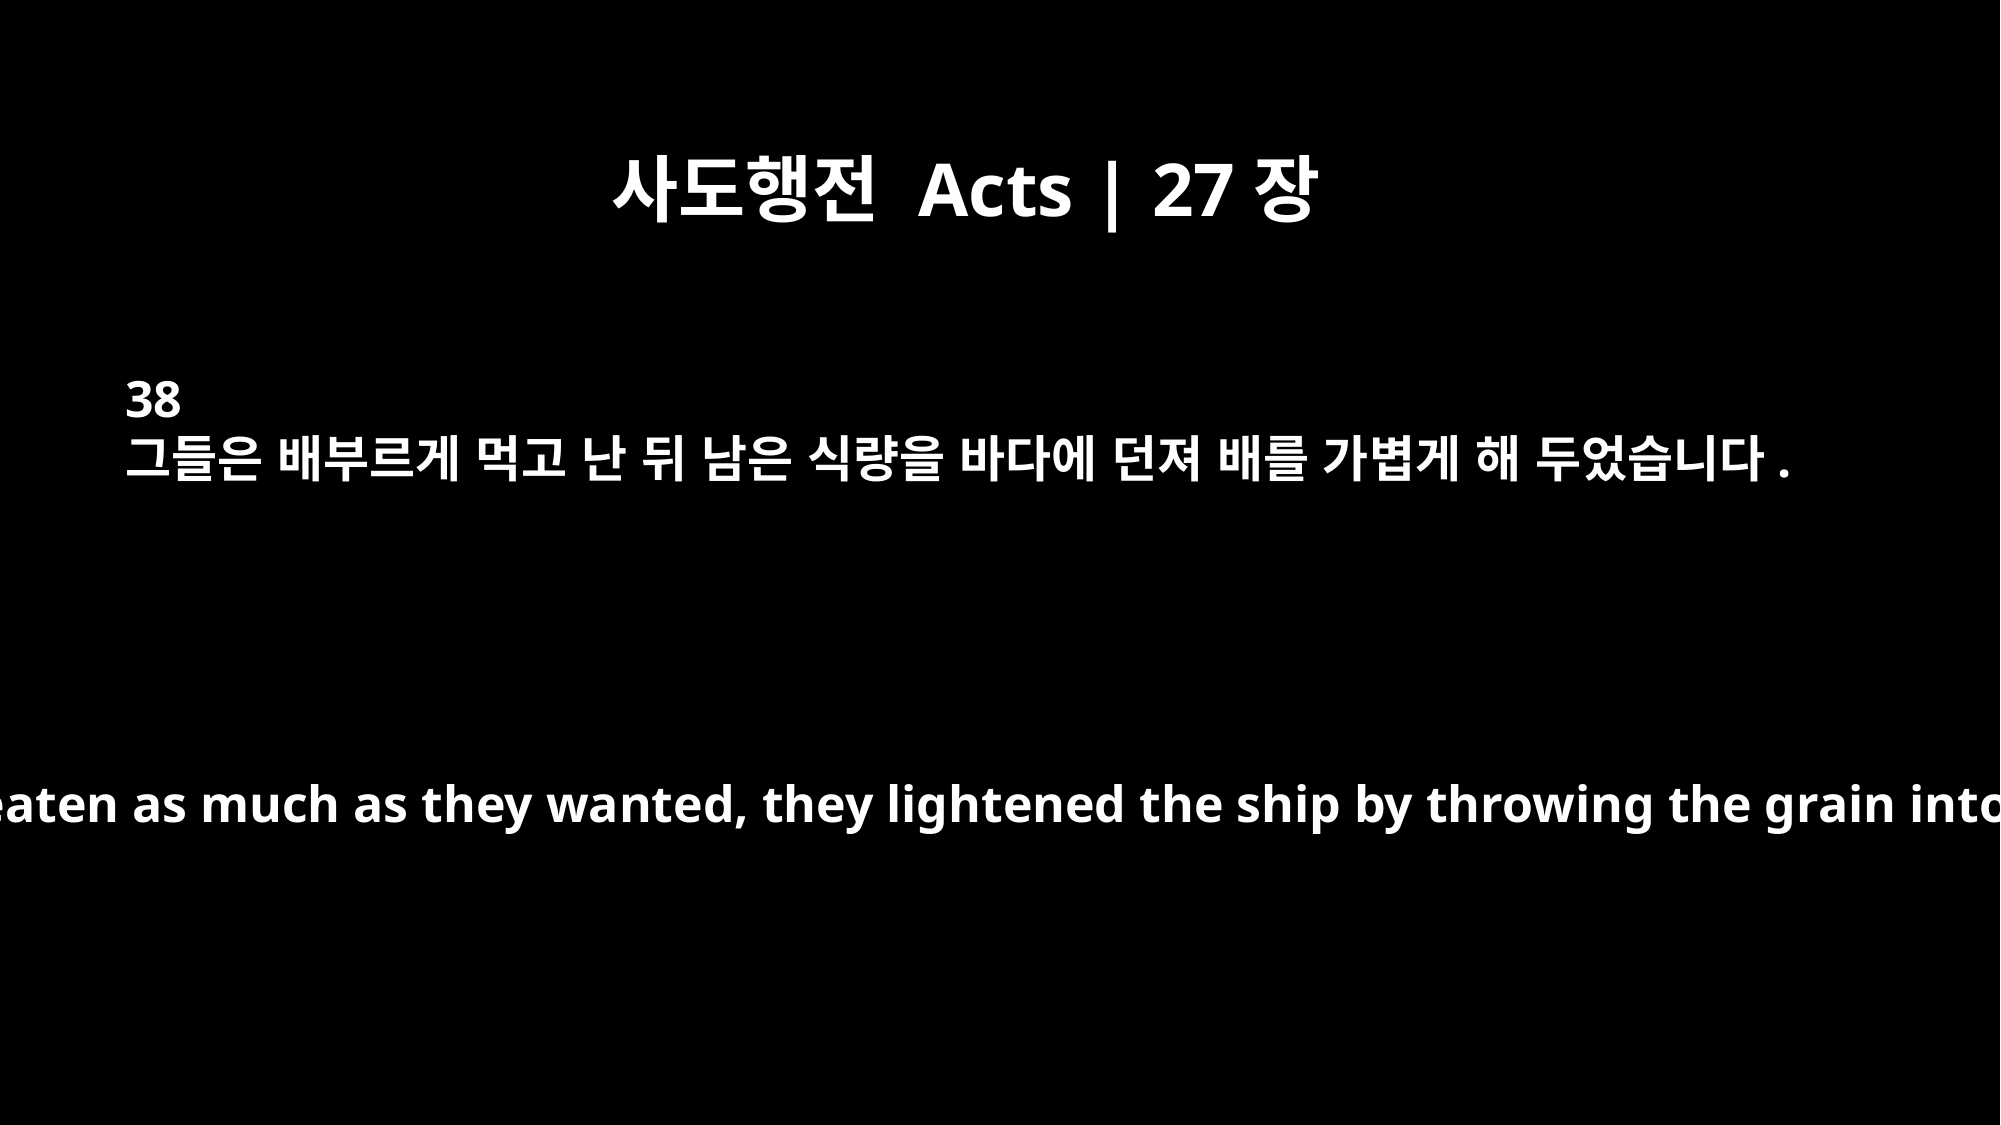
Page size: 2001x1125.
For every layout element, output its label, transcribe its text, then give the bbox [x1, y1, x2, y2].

text_box 사도행전 Acts | 27장 [596, 136, 1336, 239]
text_box 38 그들은 배부르게 먹고 난 뒤 남은 식량을 바다에 던져 배를 가볍게 해 두었습니다. [110, 359, 1807, 495]
text_box When they had eaten as much as they wanted, they lightened the ship by throwing the grain into the sea. [0, 764, 2000, 840]
